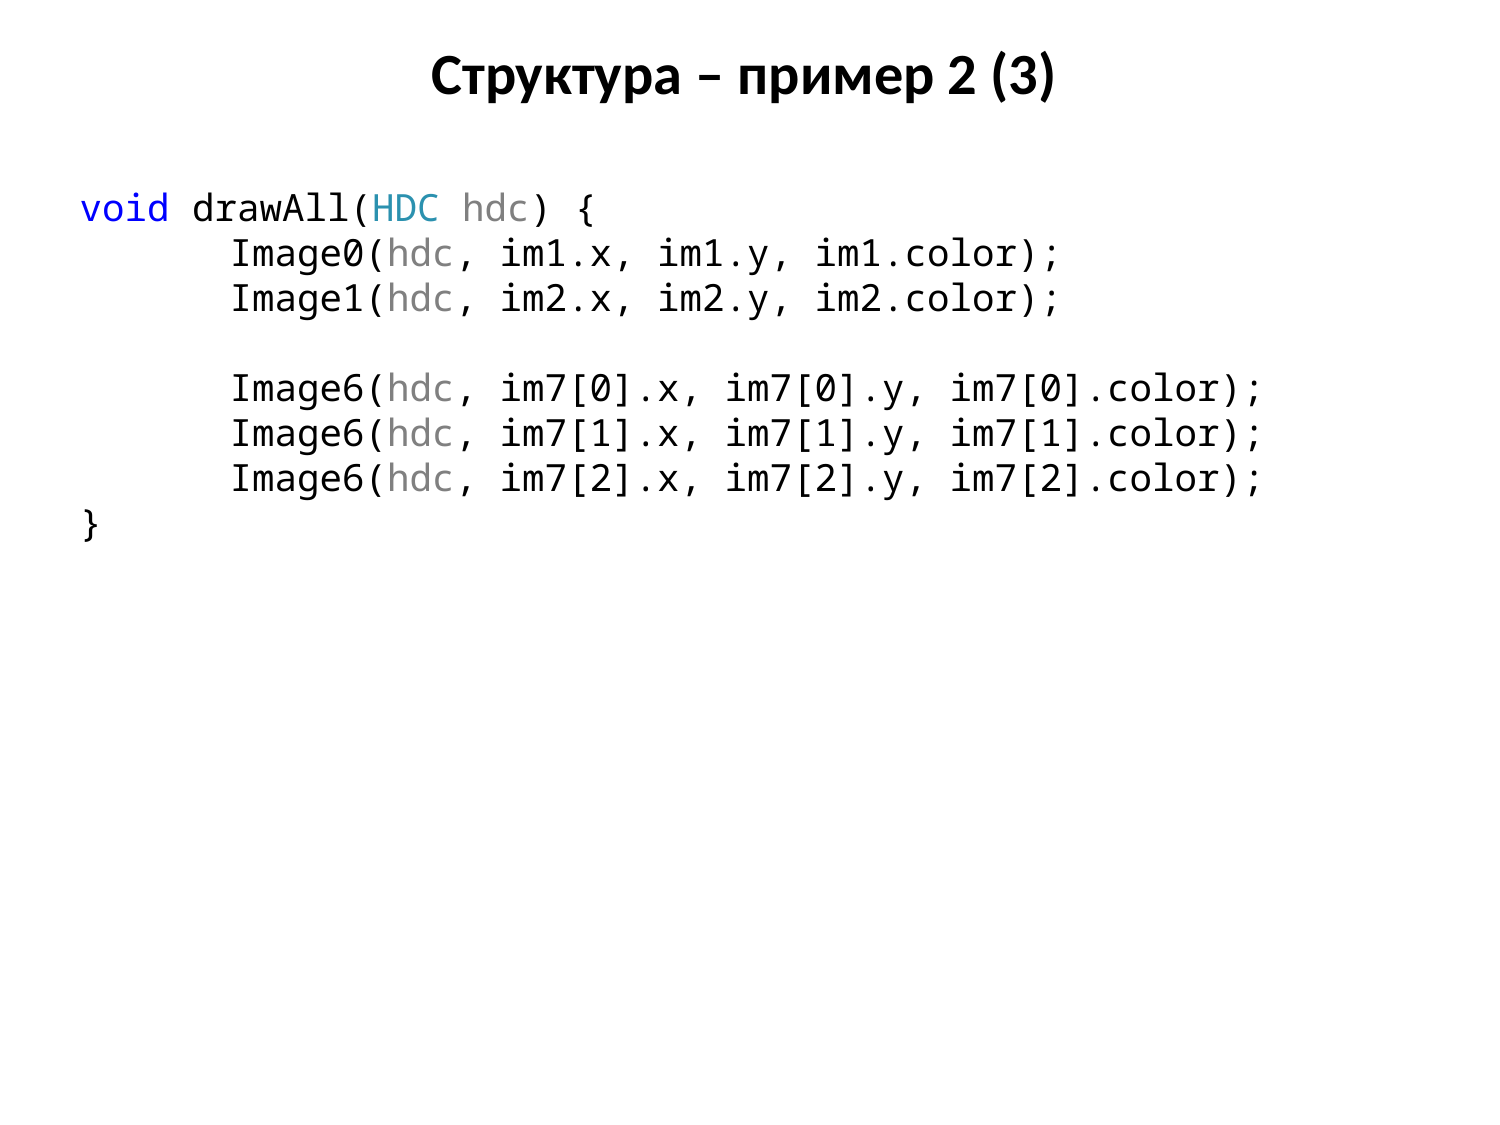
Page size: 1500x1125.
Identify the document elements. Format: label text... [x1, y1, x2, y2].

text_box void drawAll(HDC hdc) { Image0(hdc, im1.x, im1.y, im1.color); Image1(hdc, im2.x, im2.y, im2.color); Image6(hdc, im7[0].x, im7[0].y, im7[0].color); Image6(hdc, im7[1].x, im7[1].y, im7[1].color); Image6(hdc, im7[2].x, im7[2].y, im7[2].color); } [64, 176, 1459, 552]
title Структура – пример 2 (3) [29, 19, 1459, 124]
